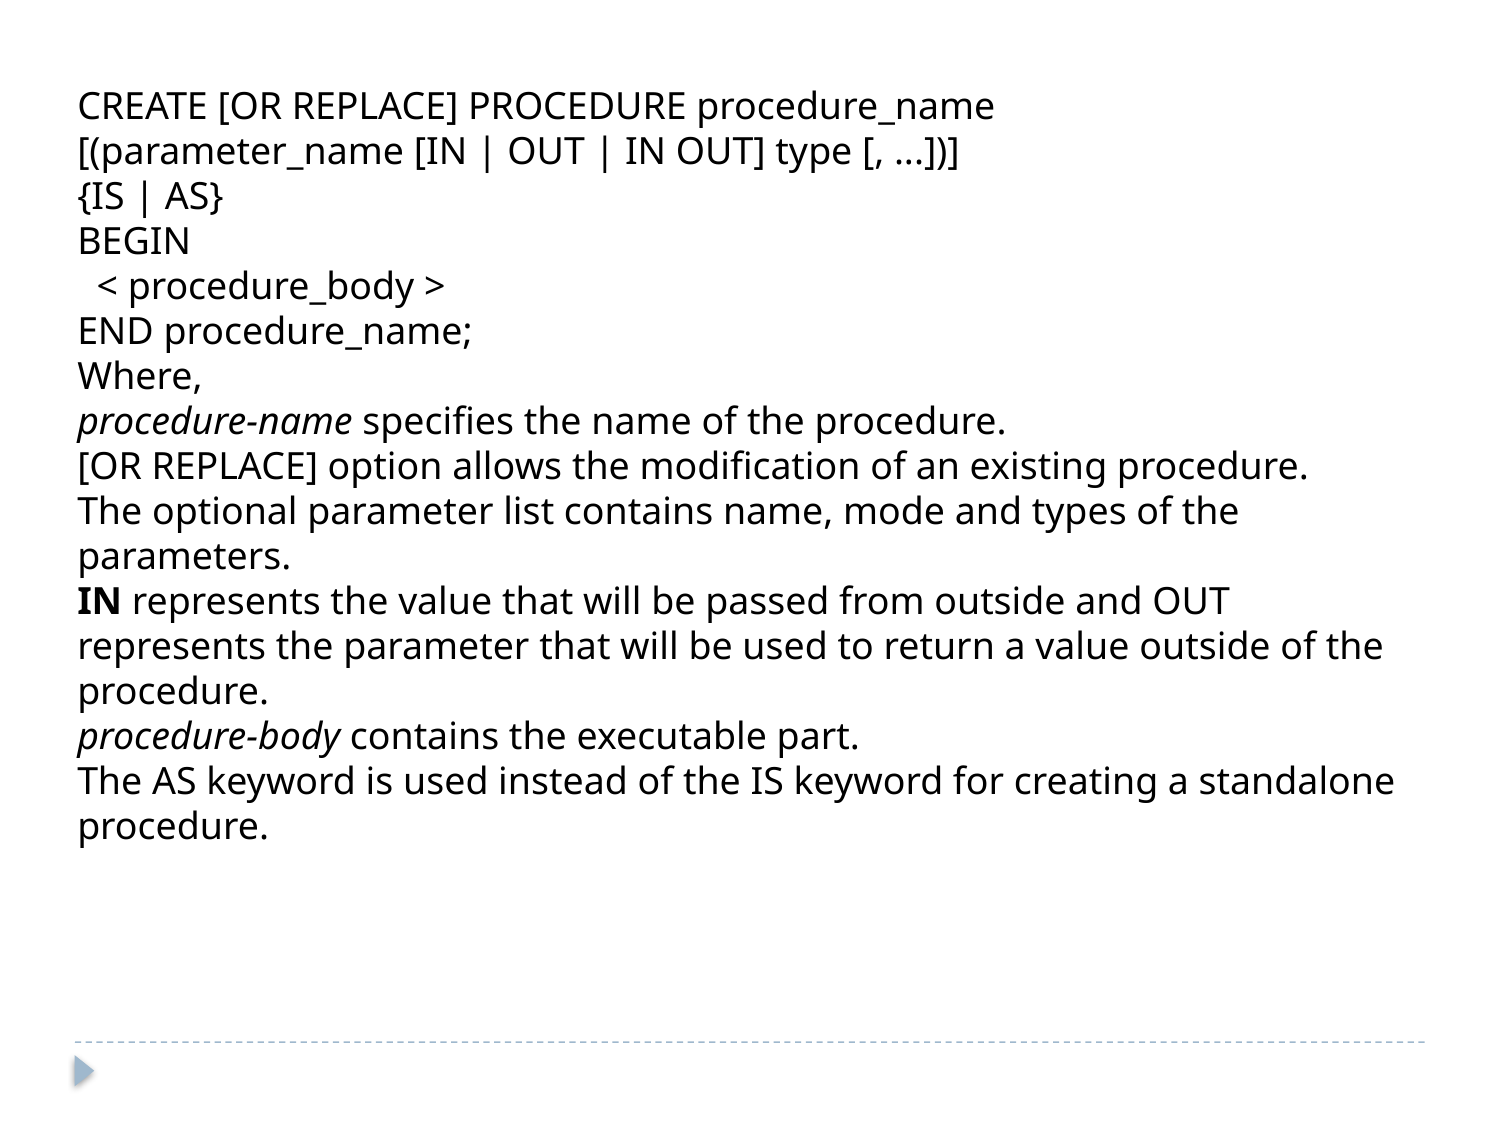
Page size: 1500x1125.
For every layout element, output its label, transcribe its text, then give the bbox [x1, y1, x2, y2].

text_box CREATE [OR REPLACE] PROCEDURE procedure_name [(parameter_name [IN | OUT | IN OUT] type [, ...])] {IS | AS} BEGIN < procedure_body > END procedure_name; Where, procedure-name specifies the name of the procedure. [OR REPLACE] option allows the modification of an existing procedure. The optional parameter list contains name, mode and types of the parameters. IN represents the value that will be passed from outside and OUT represents the parameter that will be used to return a value outside of the procedure. procedure-body contains the executable part. The AS keyword is used instead of the IS keyword for creating a standalone procedure. [62, 74, 1438, 900]
